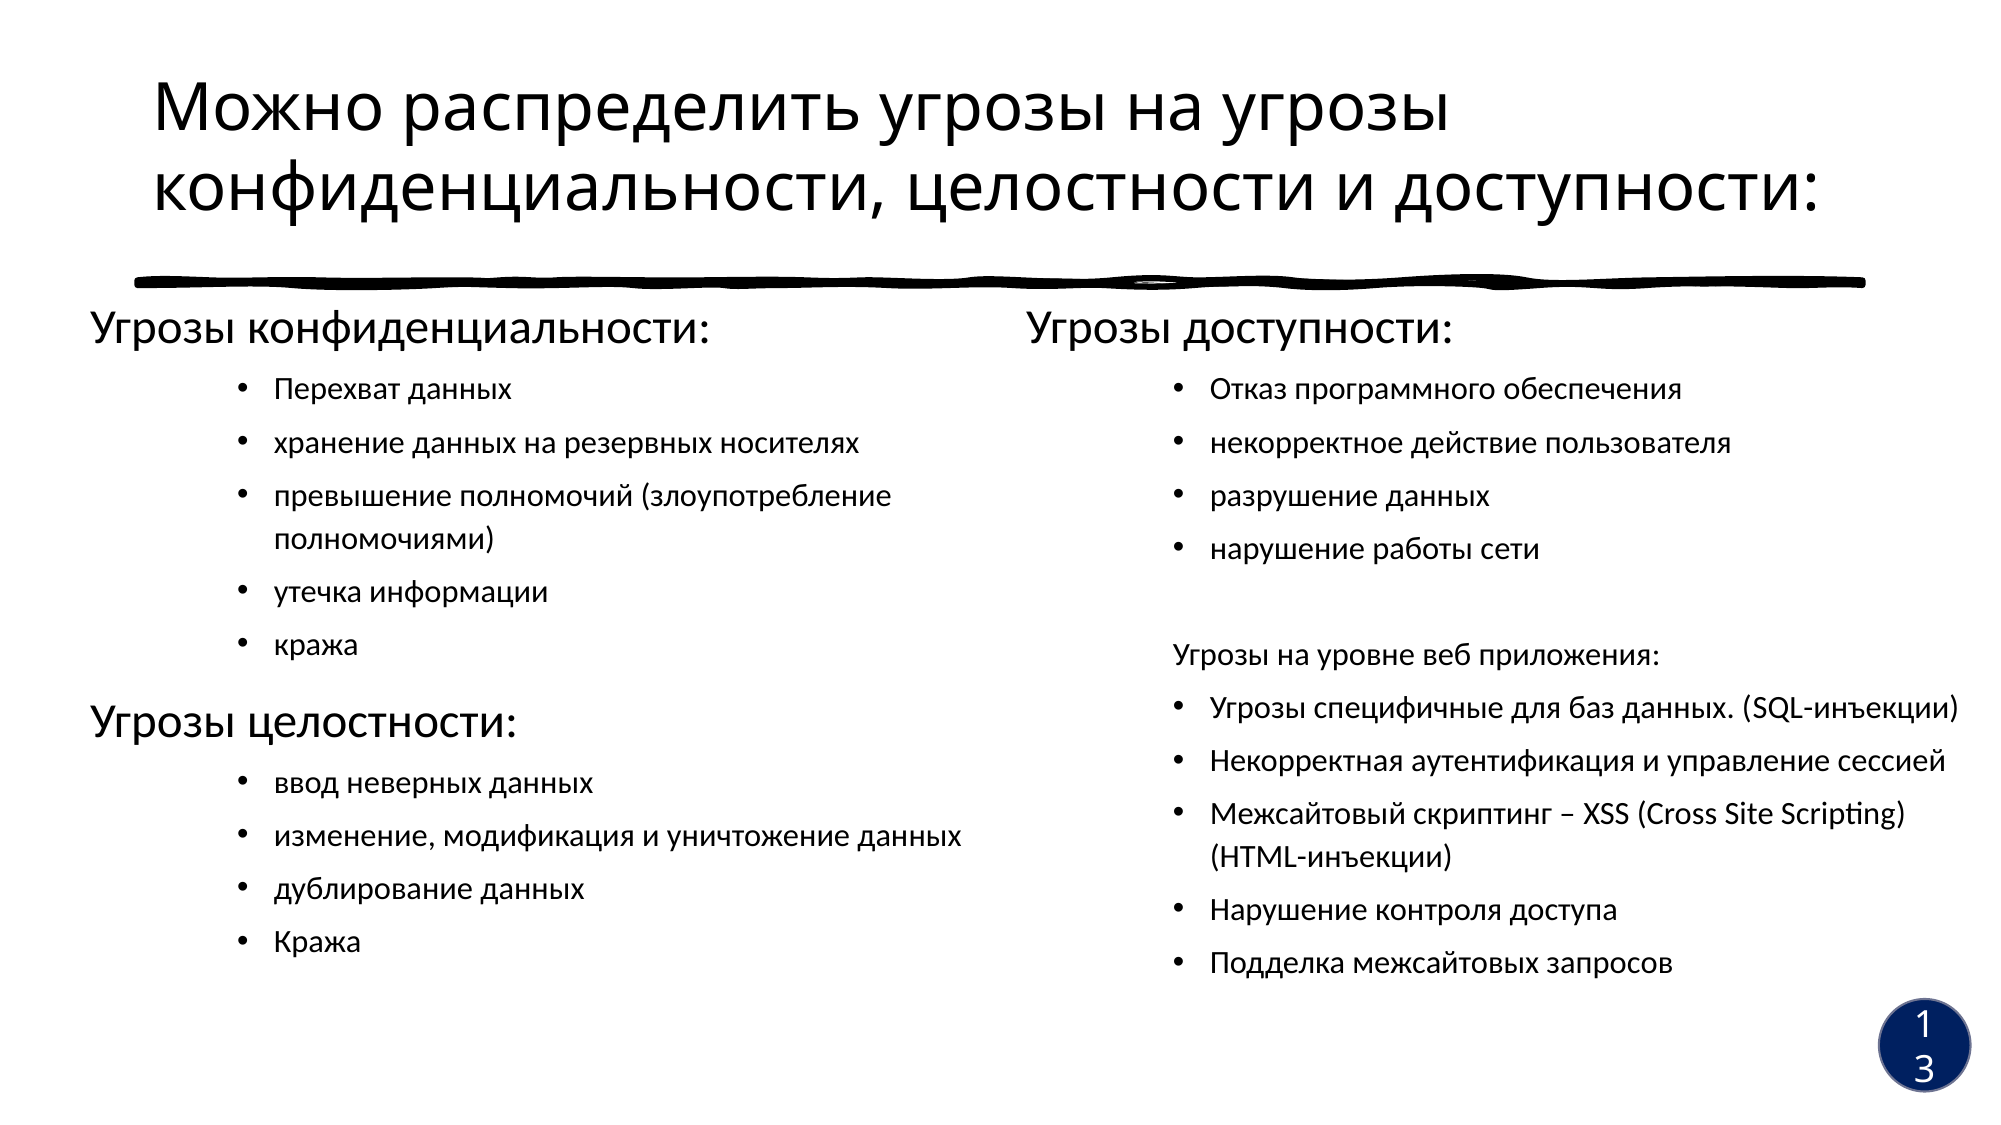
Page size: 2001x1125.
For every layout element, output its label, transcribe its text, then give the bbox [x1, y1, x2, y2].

title Можно распределить угрозы на угрозы конфиденциальности, целостности и доступности: [137, 34, 1863, 253]
text_box 13 [1877, 997, 1972, 1093]
list Угрозы конфиденциальности: Перехват данных хранение данных на резервных носителях превышение полномочий (злоупотребление полномочиями) утечка информации кража Угрозы целостности: ввод неверных данных изменение, модификация и уничтожение данных дублирование данных Кража Угрозы доступности: Отказ программного обеспечения некорректное действие пользователя разрушение данных нарушение работы сети Угрозы на уровне веб приложения: Угрозы специфичные для баз данных. (SQL-инъекции) Некорректная аутентификация и управление сессией Межсайтовый скриптинг – XSS (Cross Site Scripting) (HTML-инъекции) Нарушение контроля доступа Подделка межсайтовых запросов [75, 281, 1978, 1111]
